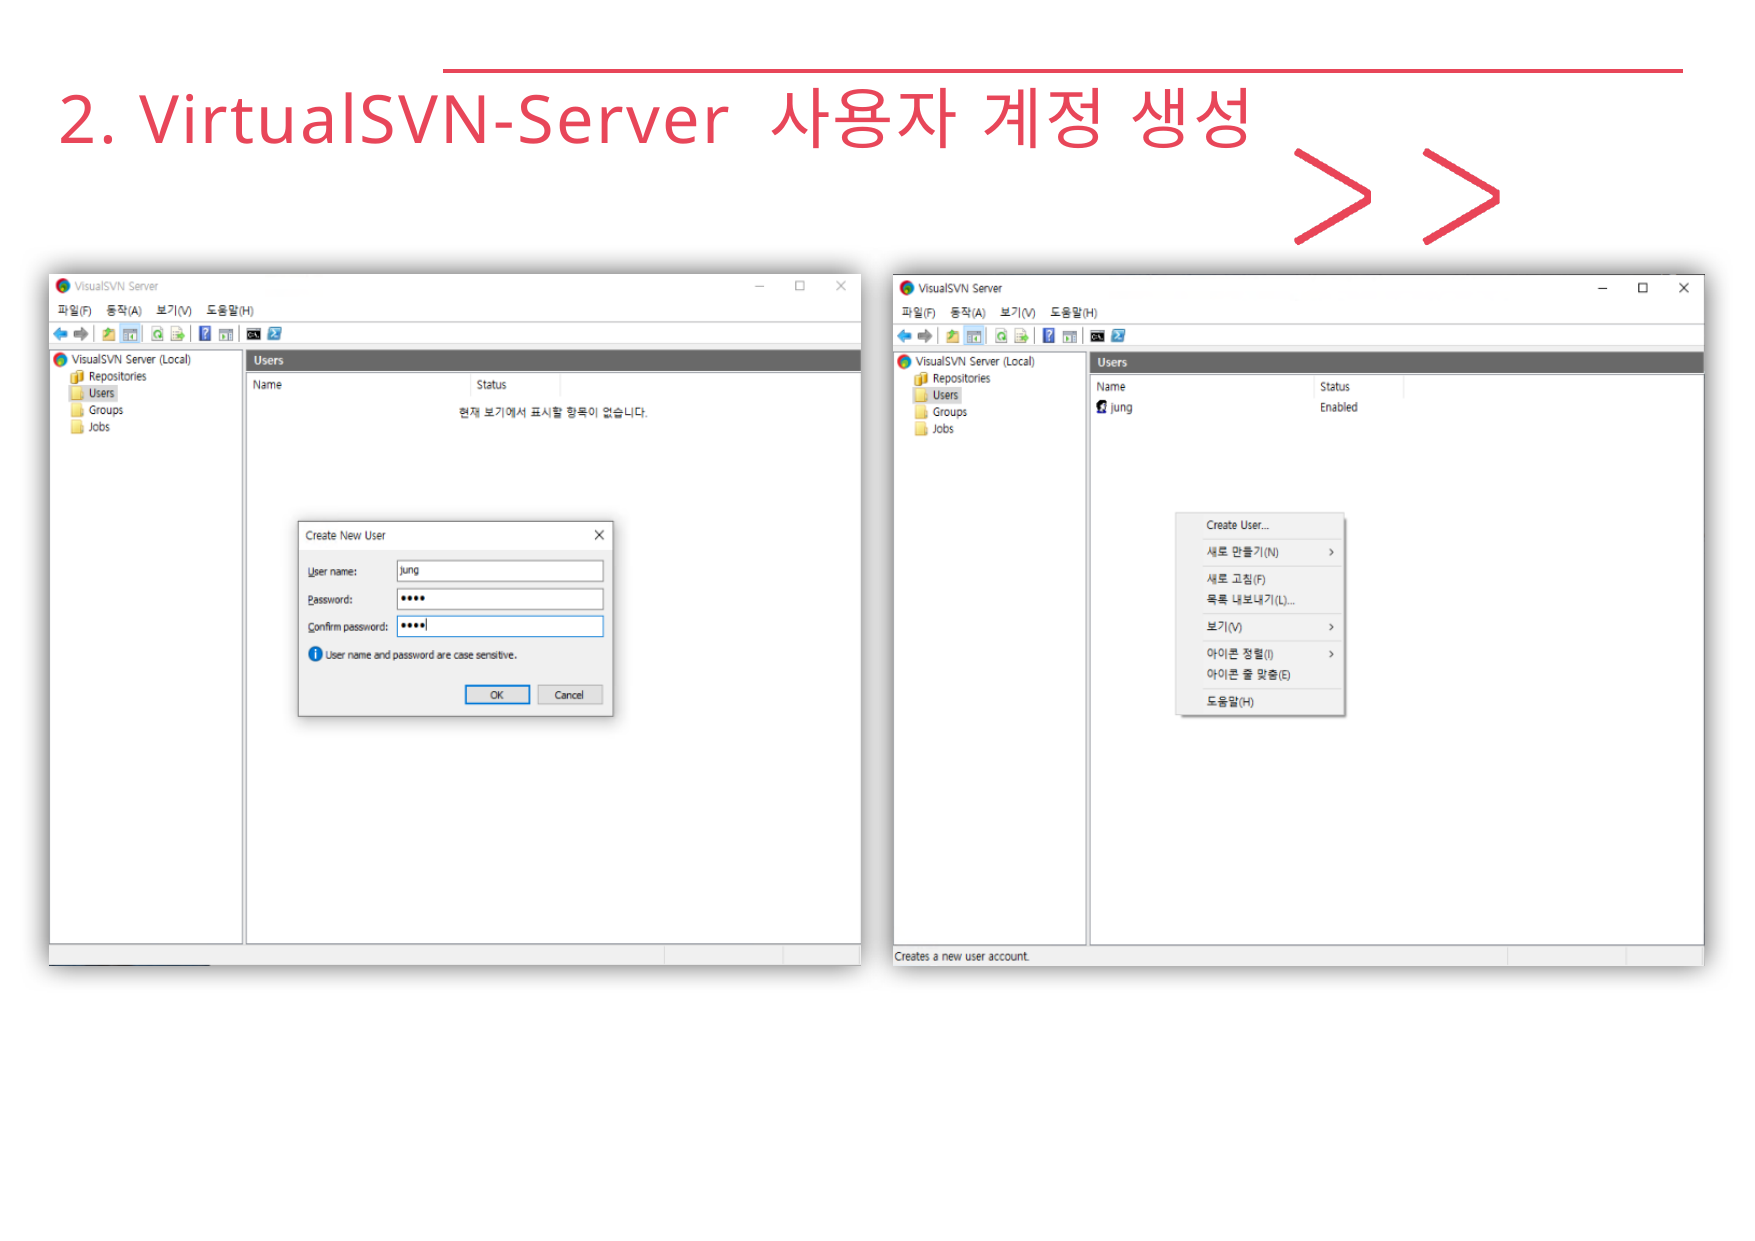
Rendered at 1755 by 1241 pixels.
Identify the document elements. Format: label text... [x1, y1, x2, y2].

picture [893, 274, 1705, 966]
title 2. VirtualSVN-Server 사용자 계정 생성 [59, 64, 1273, 591]
picture [1290, 128, 1504, 261]
picture [48, 274, 861, 966]
